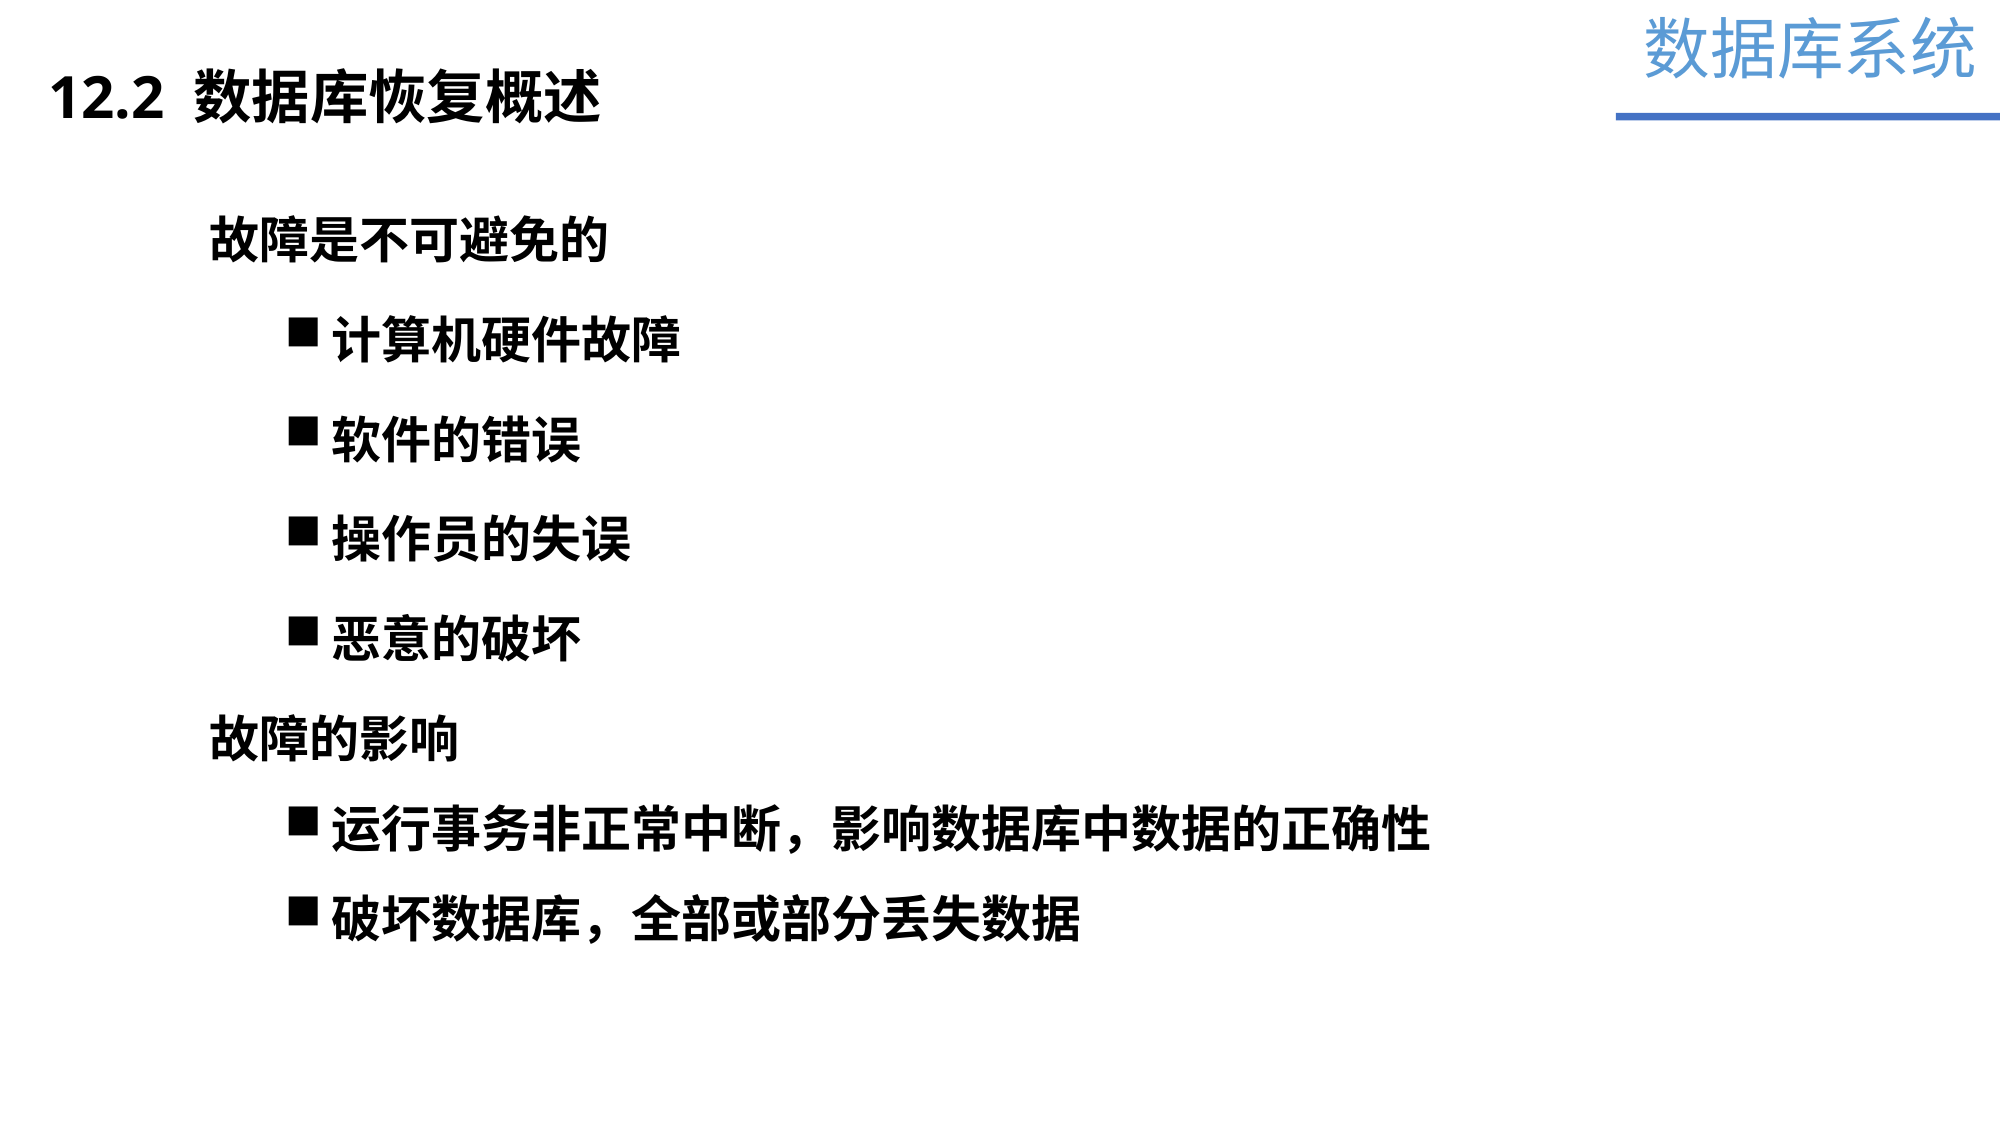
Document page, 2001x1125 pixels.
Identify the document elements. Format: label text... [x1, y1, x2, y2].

text_box 数据库系统 [1629, 0, 1993, 95]
text_box 故障是不可避免的 计算机硬件故障 软件的错误 操作员的失误 恶意的破坏 故障的影响 运行事务非正常中断，影响数据库中数据的正确性 破坏数据库，全部或部分丢失数据 [194, 185, 1616, 1012]
text_box 12.2 数据库恢复概述 [33, 17, 705, 138]
text_box [1615, 112, 2000, 121]
